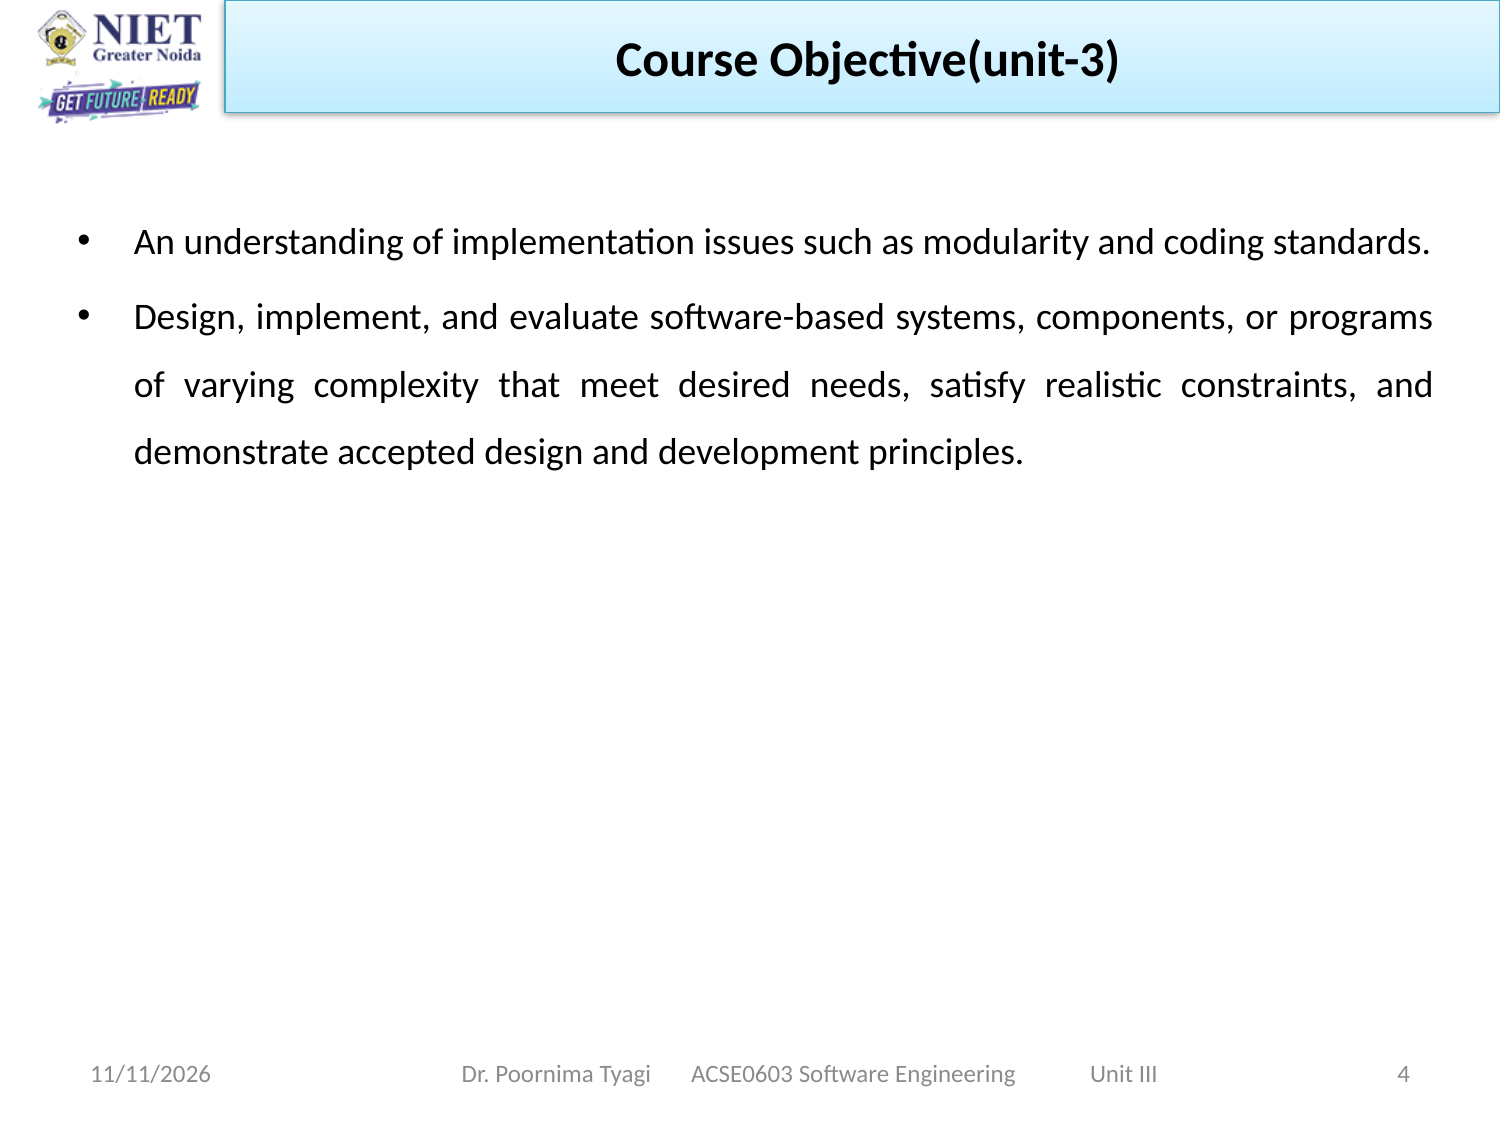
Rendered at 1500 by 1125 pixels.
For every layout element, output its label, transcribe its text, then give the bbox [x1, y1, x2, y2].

slide_number 4 [1238, 1042, 1425, 1103]
picture [0, 0, 238, 135]
list An understanding of implementation issues such as modularity and coding standards. Design, implement, and evaluate software-based systems, components, or programs of varying complexity that meet desired needs, satisfy realistic constraints, and demonstrate accepted design and development principles. [62, 187, 1450, 963]
footer Dr. Poornima Tyagi ACSE0603 Software Engineering Unit III [412, 1042, 1238, 1103]
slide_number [75, 1042, 412, 1103]
text_box Course Objective(unit-3) [238, 0, 1500, 113]
